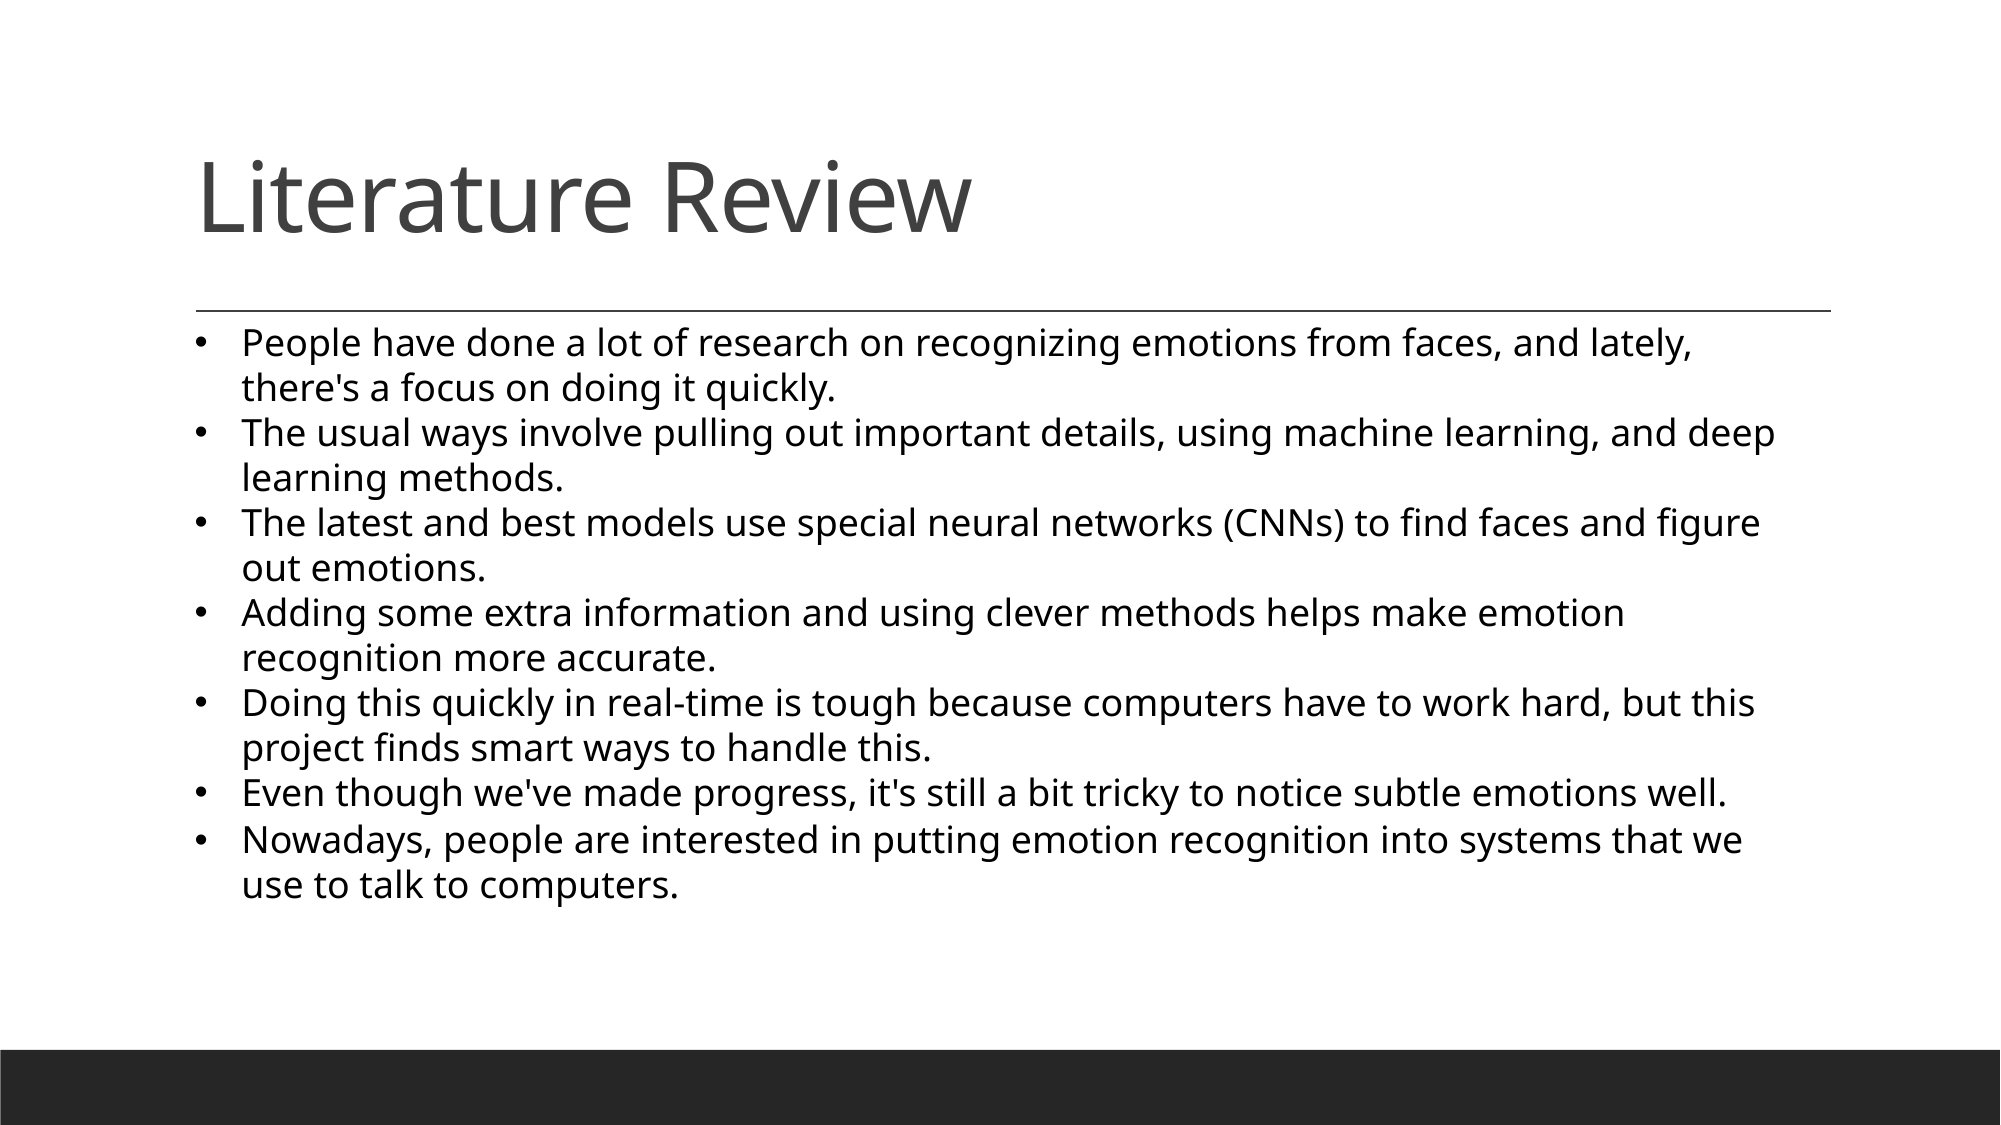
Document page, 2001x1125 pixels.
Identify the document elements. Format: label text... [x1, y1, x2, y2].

text_box People have done a lot of research on recognizing emotions from faces, and lately, there's a focus on doing it quickly. The usual ways involve pulling out important details, using machine learning, and deep learning methods. The latest and best models use special neural networks (CNNs) to find faces and figure out emotions. Adding some extra information and using clever methods helps make emotion recognition more accurate. Doing this quickly in real-time is tough because computers have to work hard, but this project finds smart ways to handle this. Even though we've made progress, it's still a bit tricky to notice subtle emotions well. Nowadays, people are interested in putting emotion recognition into systems that we use to talk to computers. [179, 311, 1807, 343]
title Literature Review [179, 94, 1830, 261]
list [179, 343, 1831, 966]
